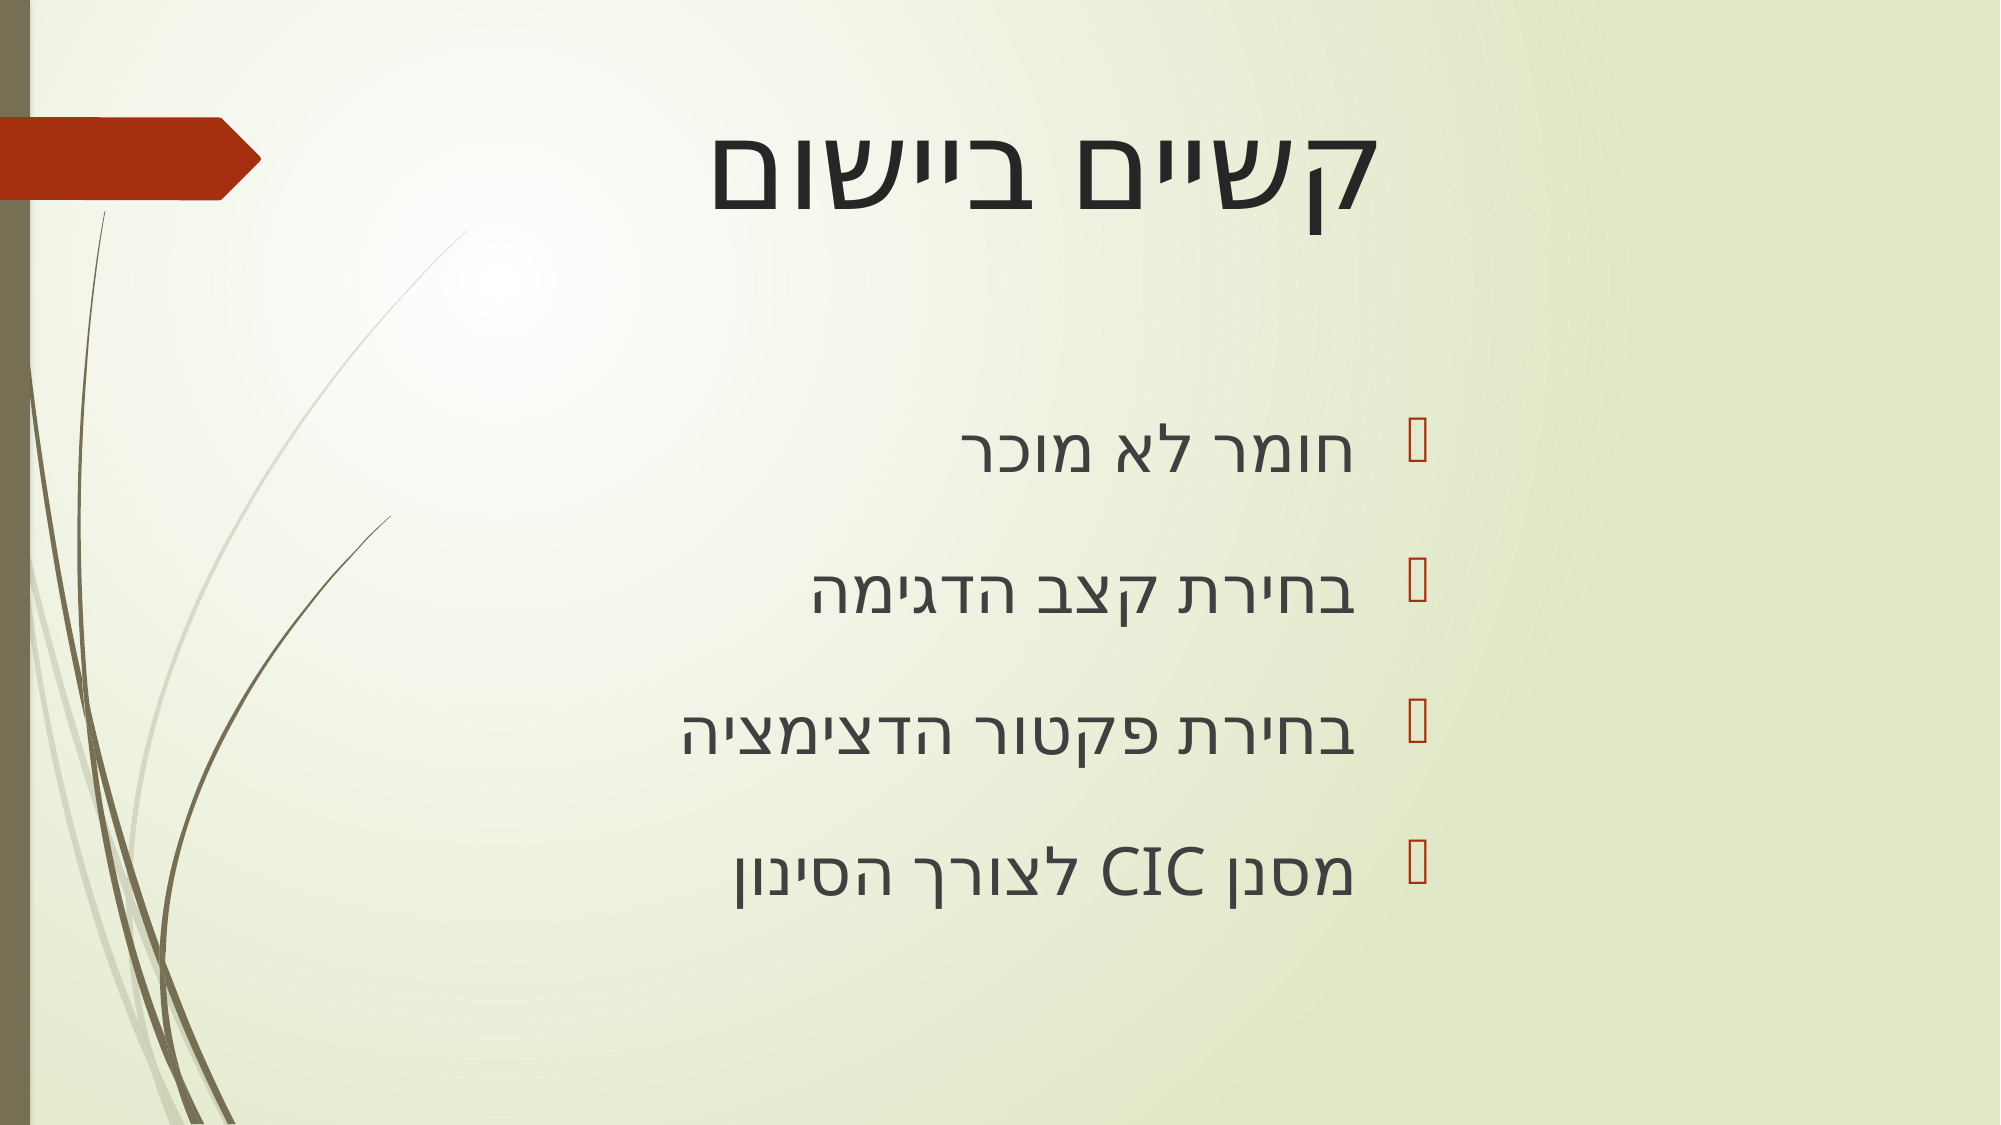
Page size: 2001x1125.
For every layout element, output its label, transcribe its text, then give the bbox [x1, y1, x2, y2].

text_box קשיים ביישום [314, 76, 1777, 287]
text_box חומר לא מוכר בחירת קצב הדגימה בחירת פקטור הדצימציה מסנן CIC לצורך הסינון [487, 358, 1446, 982]
